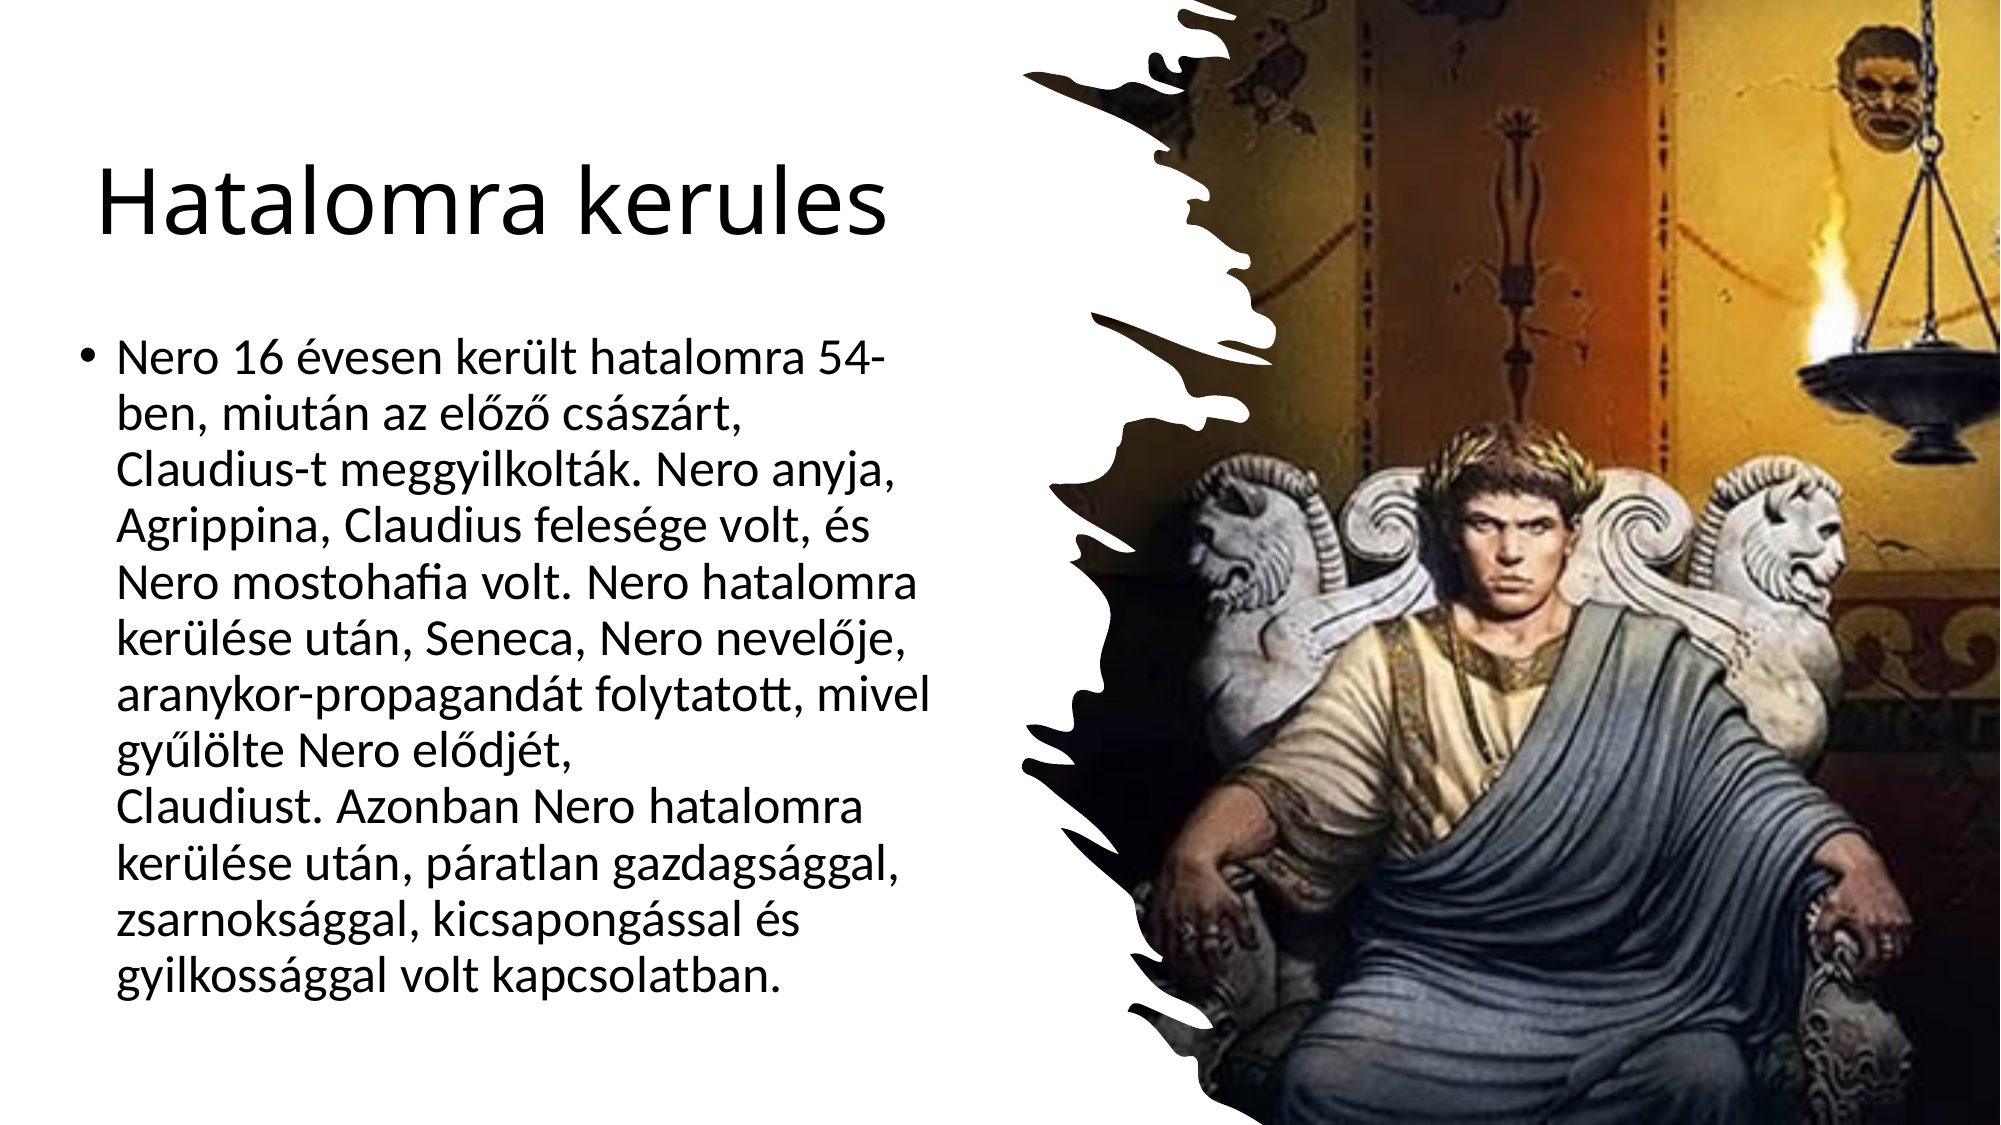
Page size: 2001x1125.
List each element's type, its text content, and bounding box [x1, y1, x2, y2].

text_box [0, 0, 1021, 1125]
title Hatalomra kerules [79, 56, 942, 321]
list Nero 16 évesen került hatalomra 54-ben, miután az előző császárt, Claudius-t meggyilkolták. Nero anyja, Agrippina, Claudius felesége volt, és Nero mostohafia volt. Nero hatalomra kerülése után, Seneca, Nero nevelője, aranykor-propagandát folytatott, mivel gyűlölte Nero elődjét, Claudiust. Azonban Nero hatalomra kerülése után, páratlan gazdagsággal, zsarnoksággal, kicsapongással és gyilkossággal volt kapcsolatban. [63, 321, 949, 1057]
picture [1021, 0, 2000, 1125]
